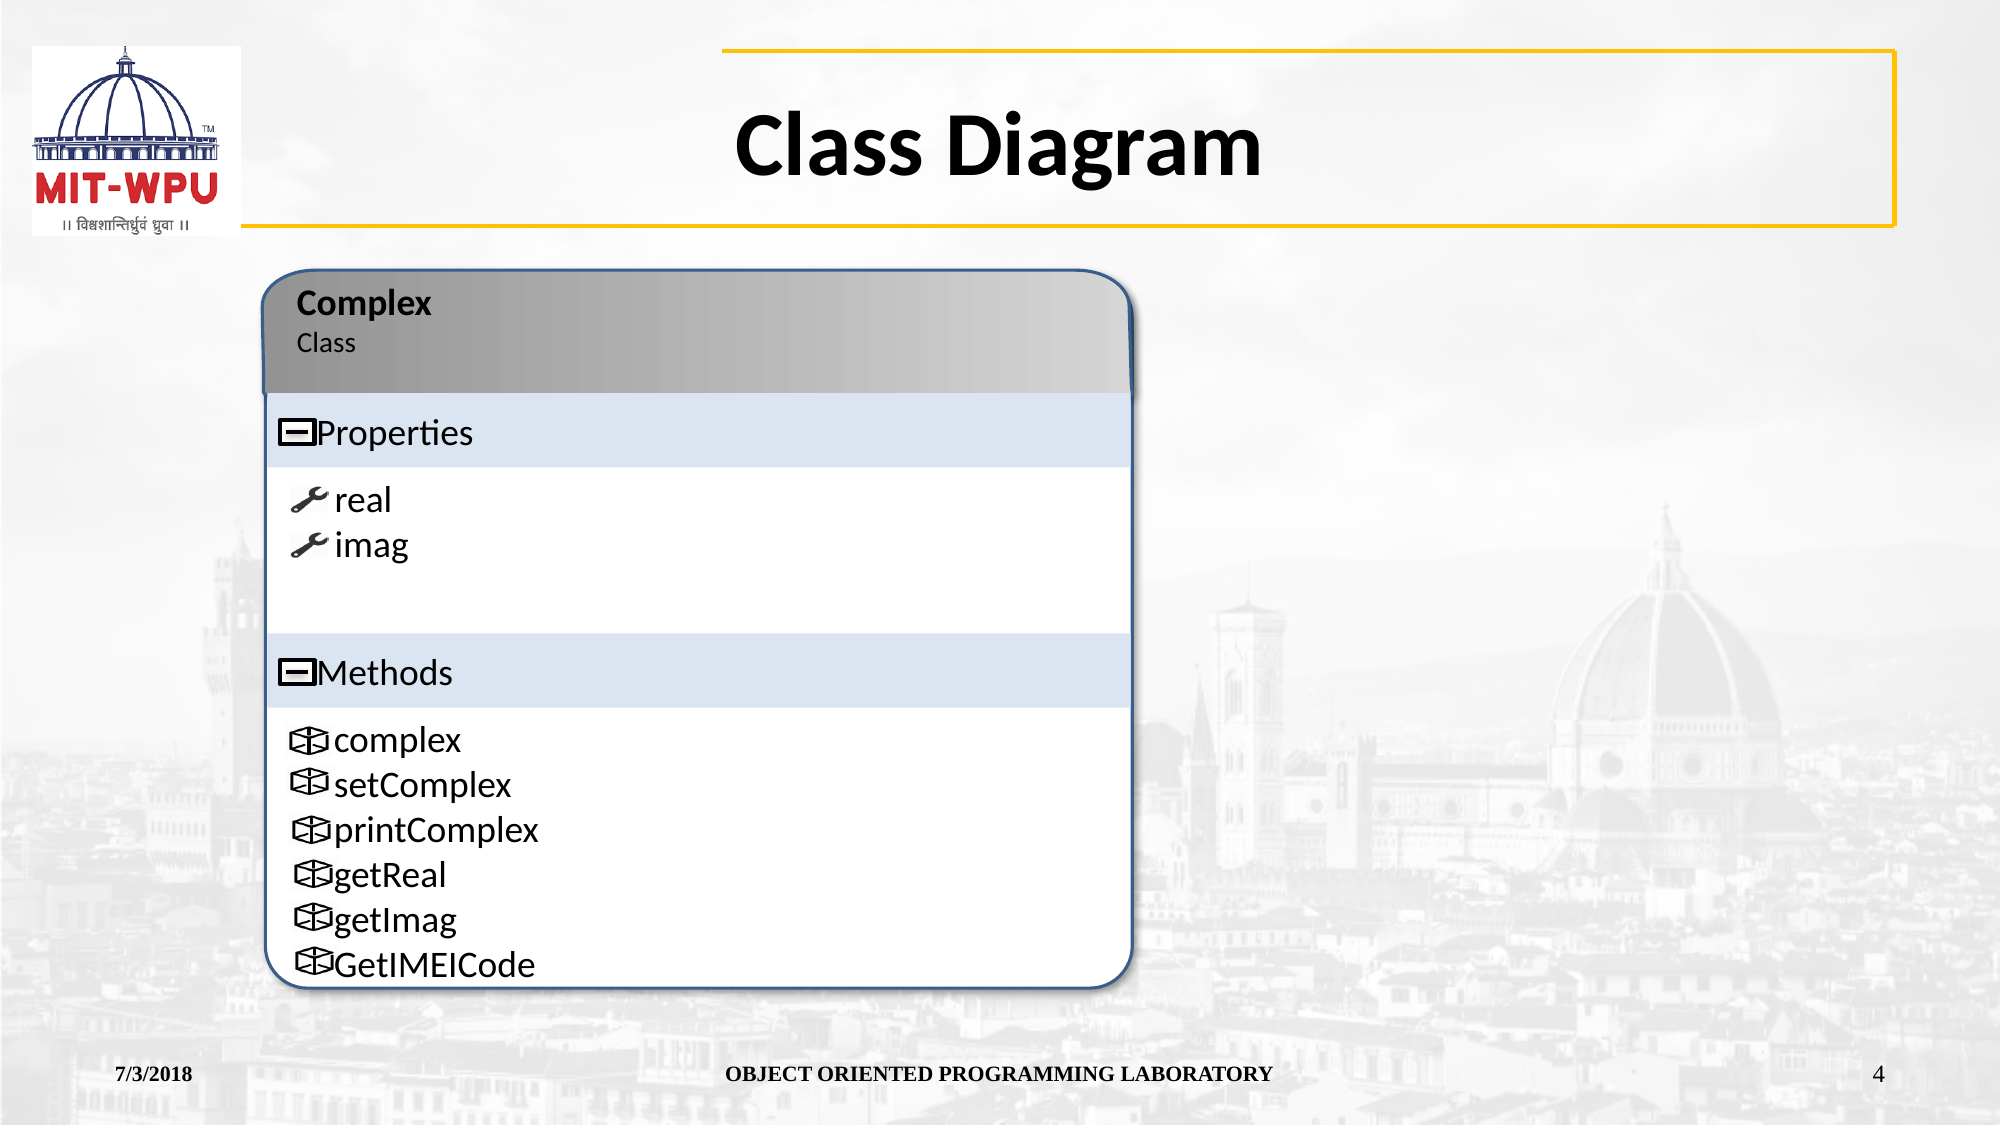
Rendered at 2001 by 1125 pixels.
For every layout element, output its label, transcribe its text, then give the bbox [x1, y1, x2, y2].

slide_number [99, 1042, 567, 1103]
slide_number ‹#› [1433, 1042, 1900, 1103]
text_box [261, 269, 1133, 996]
picture [31, 46, 241, 236]
title Class Diagram [239, 45, 1900, 233]
footer OBJECT ORIENTED PROGRAMMING LABORATORY [683, 1042, 1317, 1103]
